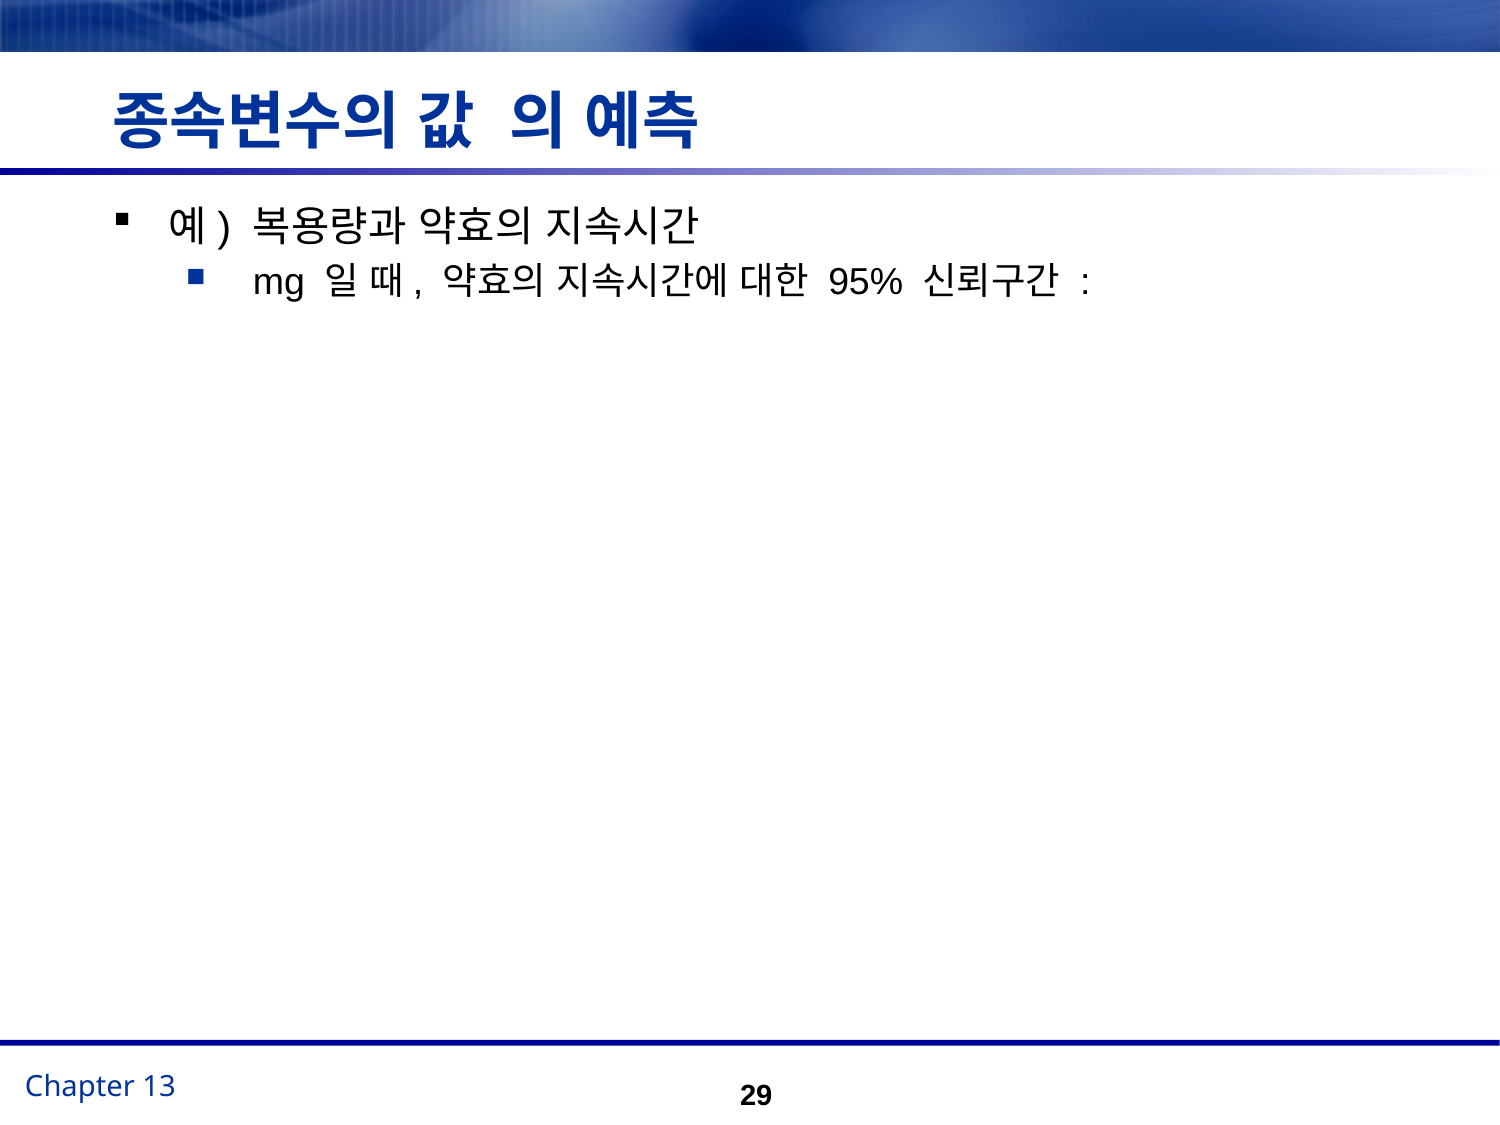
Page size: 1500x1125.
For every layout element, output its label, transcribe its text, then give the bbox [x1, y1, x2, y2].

picture [0, 0, 1500, 52]
slide_number 29 [699, 1062, 788, 1125]
